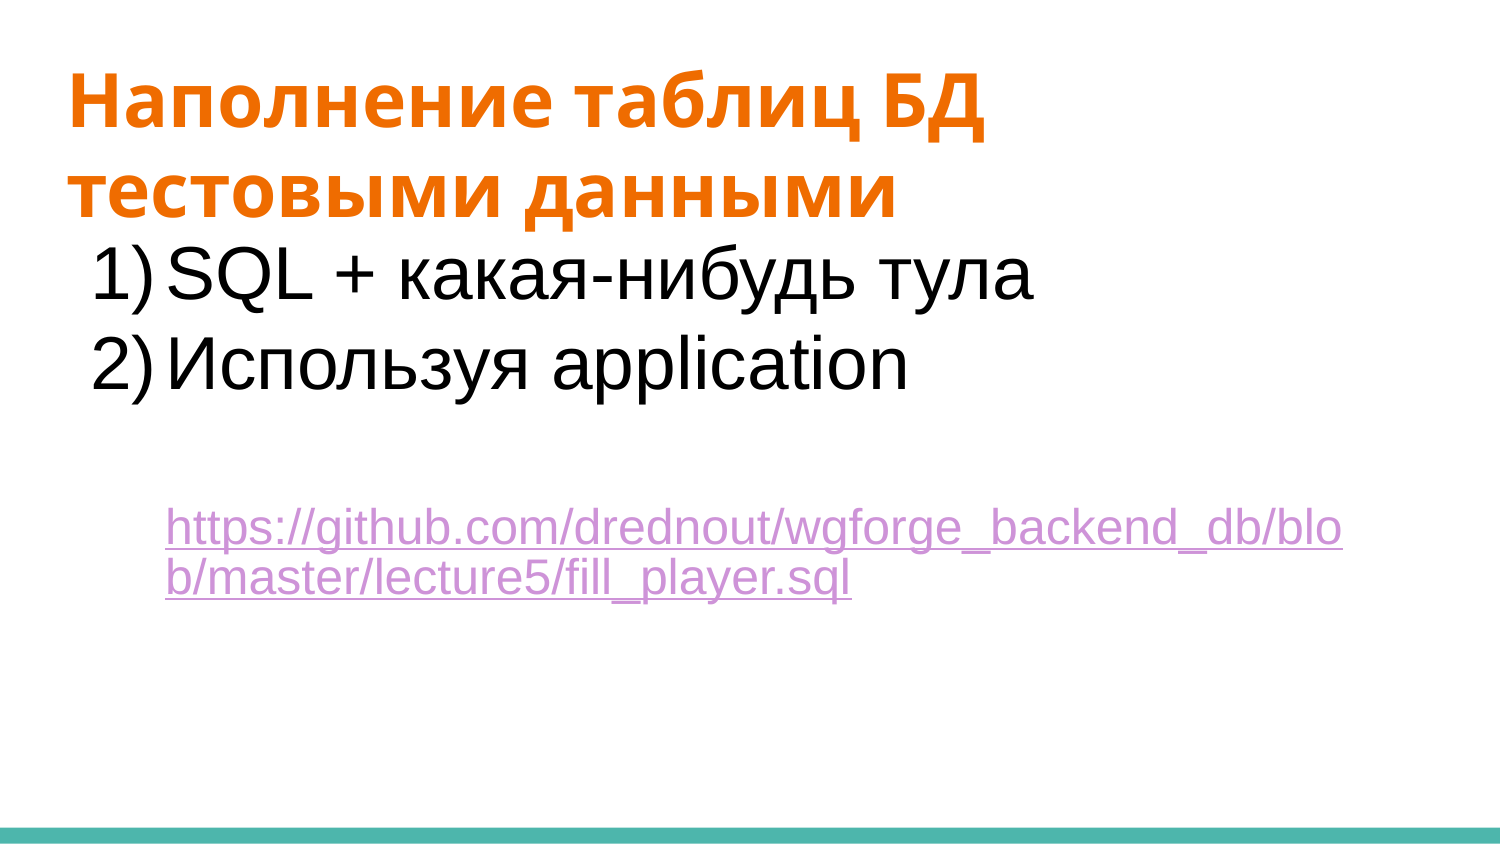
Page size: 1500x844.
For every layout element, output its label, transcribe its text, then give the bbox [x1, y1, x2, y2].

text_box SQL + какая-нибудь тула Используя application https://github.com/drednout/wgforge_backend_db/blob/master/lecture5/fill_player.sql [75, 209, 1369, 662]
title Наполнение таблиц БД тестовыми данными [51, 37, 1449, 154]
